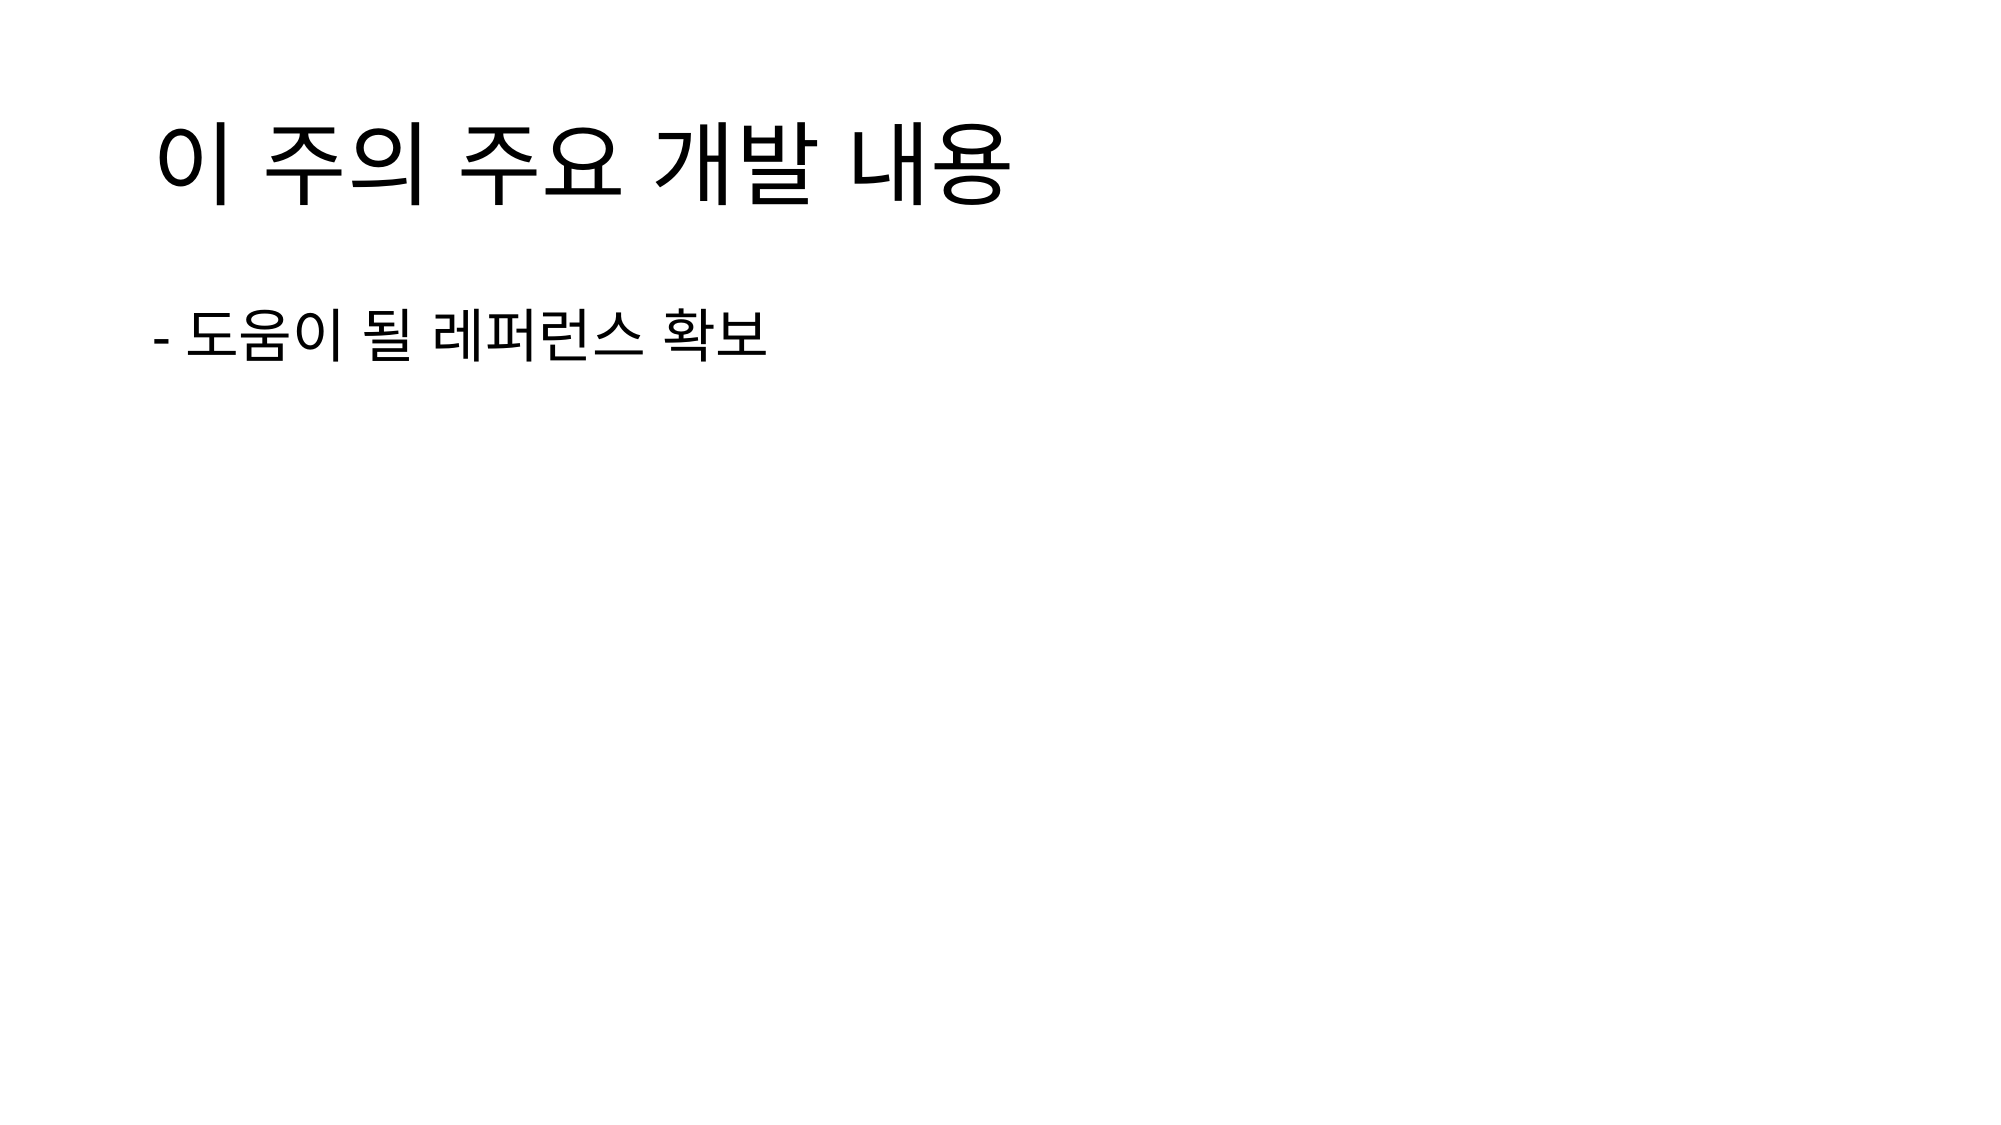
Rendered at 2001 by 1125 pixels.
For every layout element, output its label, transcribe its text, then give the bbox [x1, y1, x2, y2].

list -도움이 될 레퍼런스 확보 [137, 299, 1863, 1014]
title 이 주의 주요 개발 내용 [137, 59, 1863, 278]
